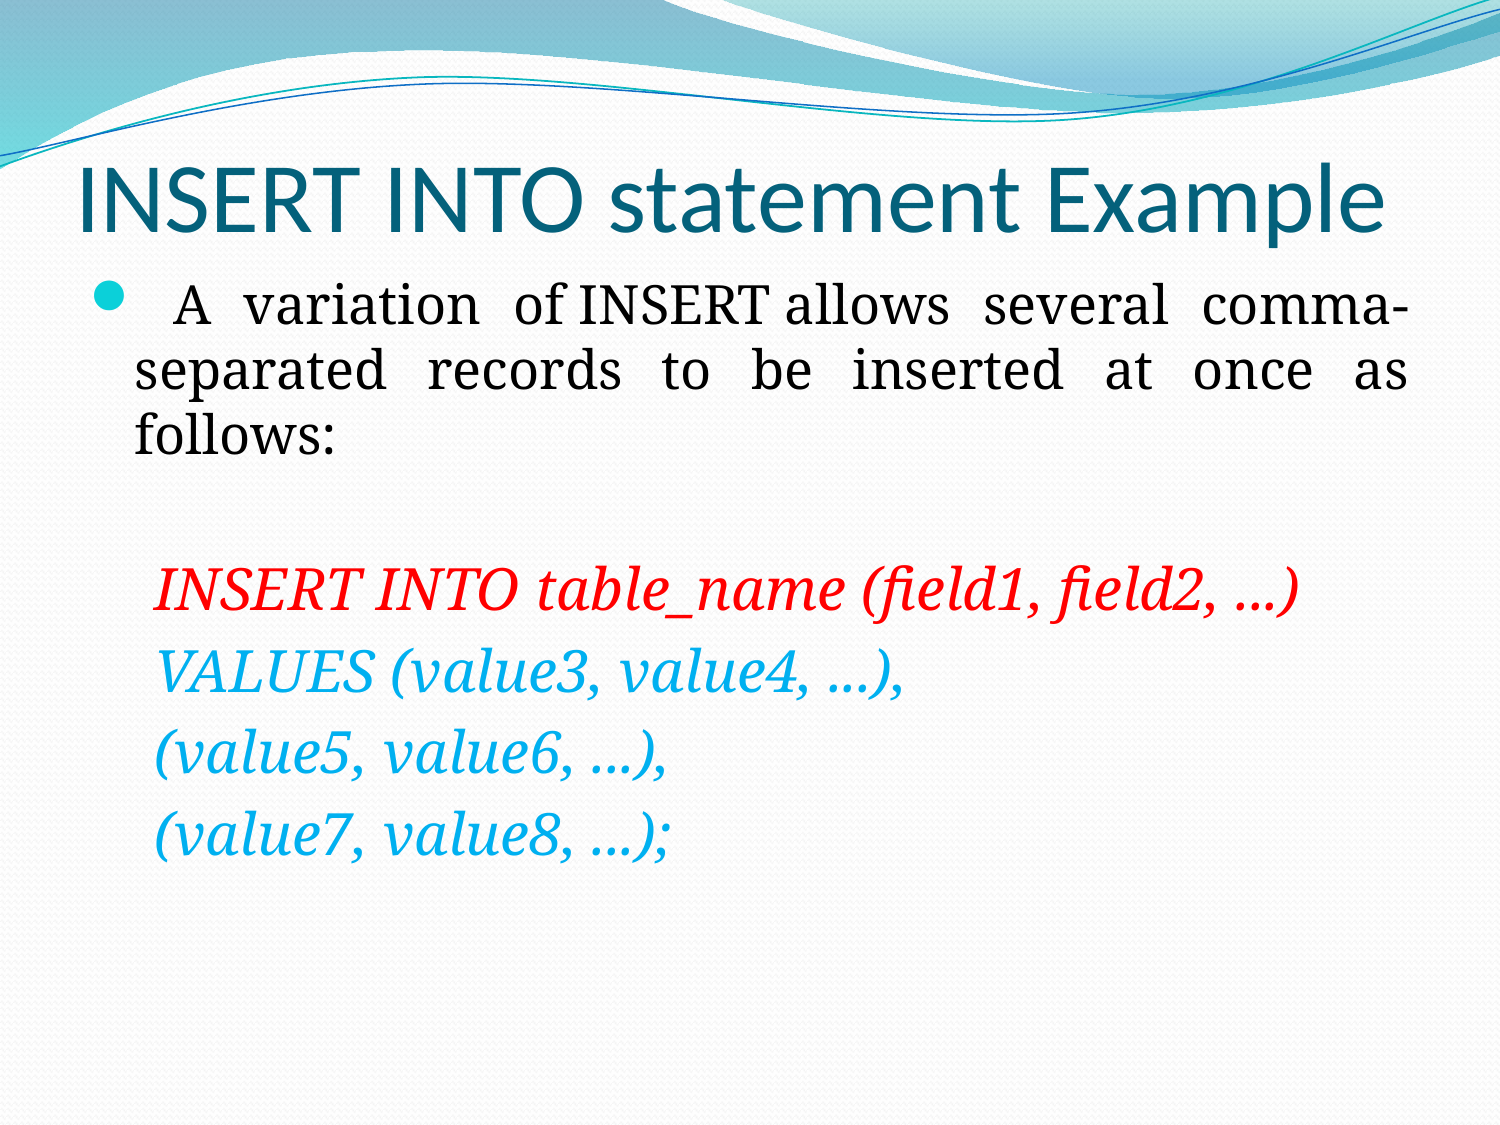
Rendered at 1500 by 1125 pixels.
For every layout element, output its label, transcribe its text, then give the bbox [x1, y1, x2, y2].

title INSERT INTO statement Example [75, 112, 1425, 253]
list A variation of INSERT allows several comma-separated records to be inserted at once as follows: INSERT INTO table_name (field1, field2, ...) VALUES (value3, value4, ...), (value5, value6, ...), (value7, value8, ...); [75, 262, 1425, 1070]
